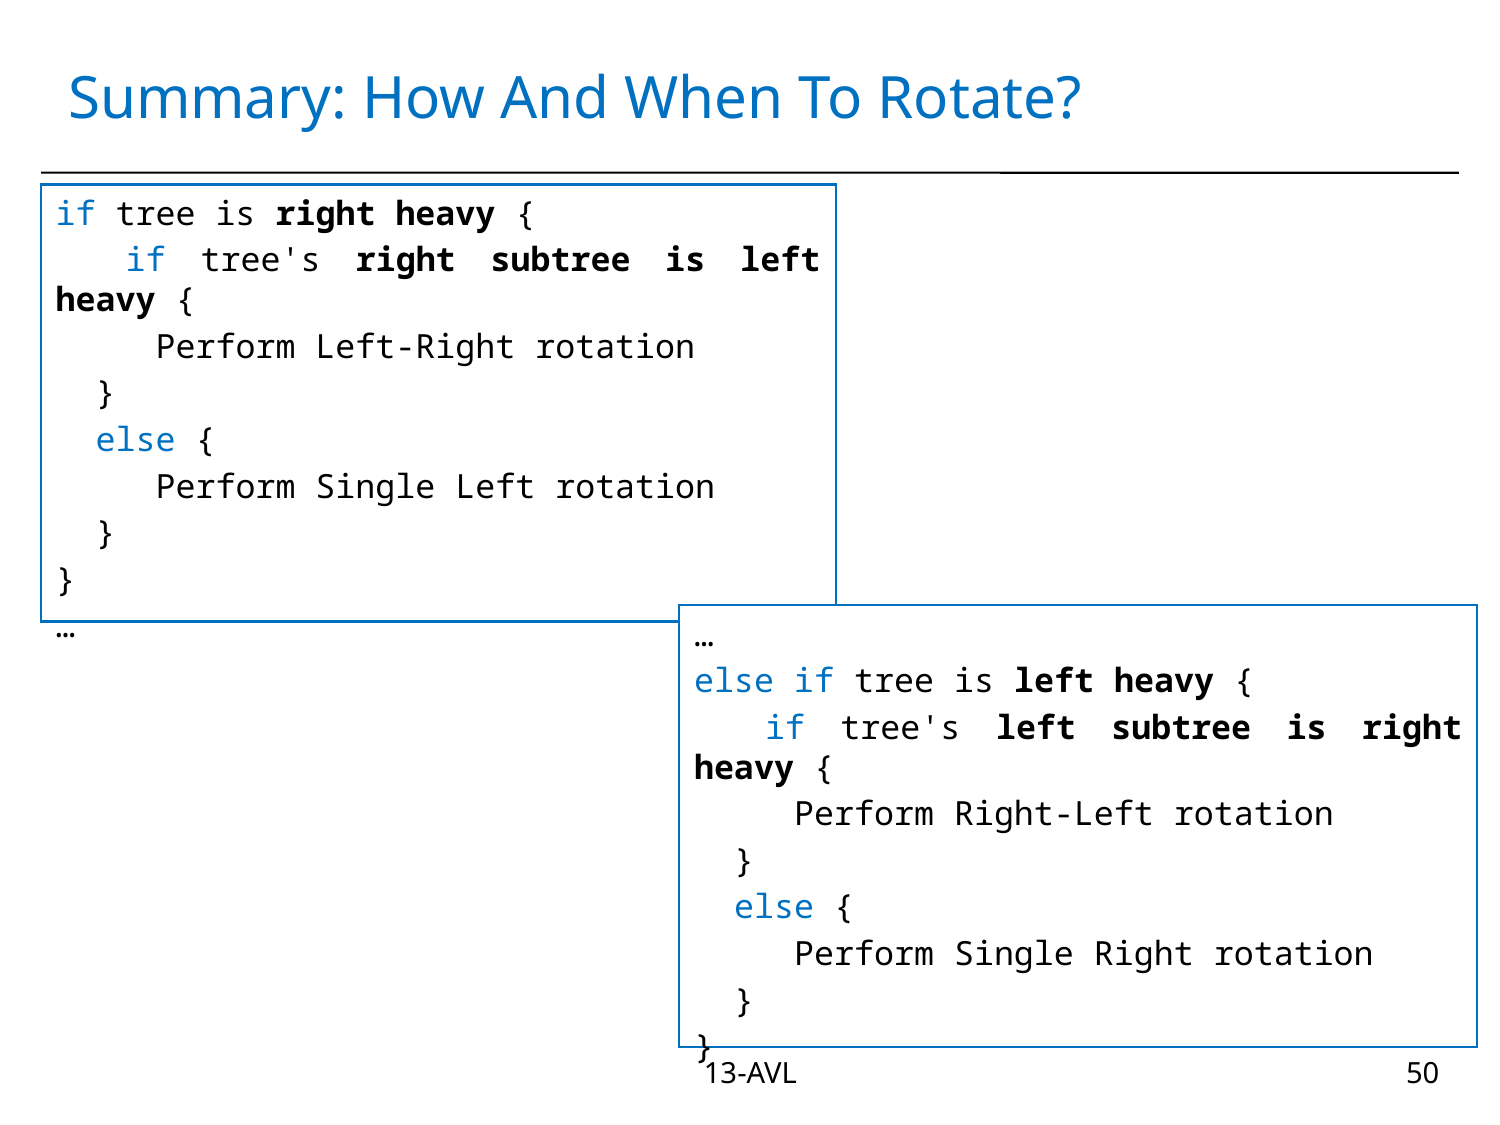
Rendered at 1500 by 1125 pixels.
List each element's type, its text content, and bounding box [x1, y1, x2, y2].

title Summary: How And When To Rotate? [52, 30, 1448, 159]
footer 13-AVL [502, 1046, 999, 1125]
slide_number 50 [1104, 1048, 1455, 1125]
list … else if tree is left heavy { if tree's left subtree is right heavy { Perform Right-Left rotation } else { Perform Single Right rotation } } [678, 605, 1478, 1048]
text_box if tree is right heavy { if tree's right subtree is left heavy { Perform Left-Right rotation } else { Perform Single Left rotation } } … [40, 184, 836, 622]
